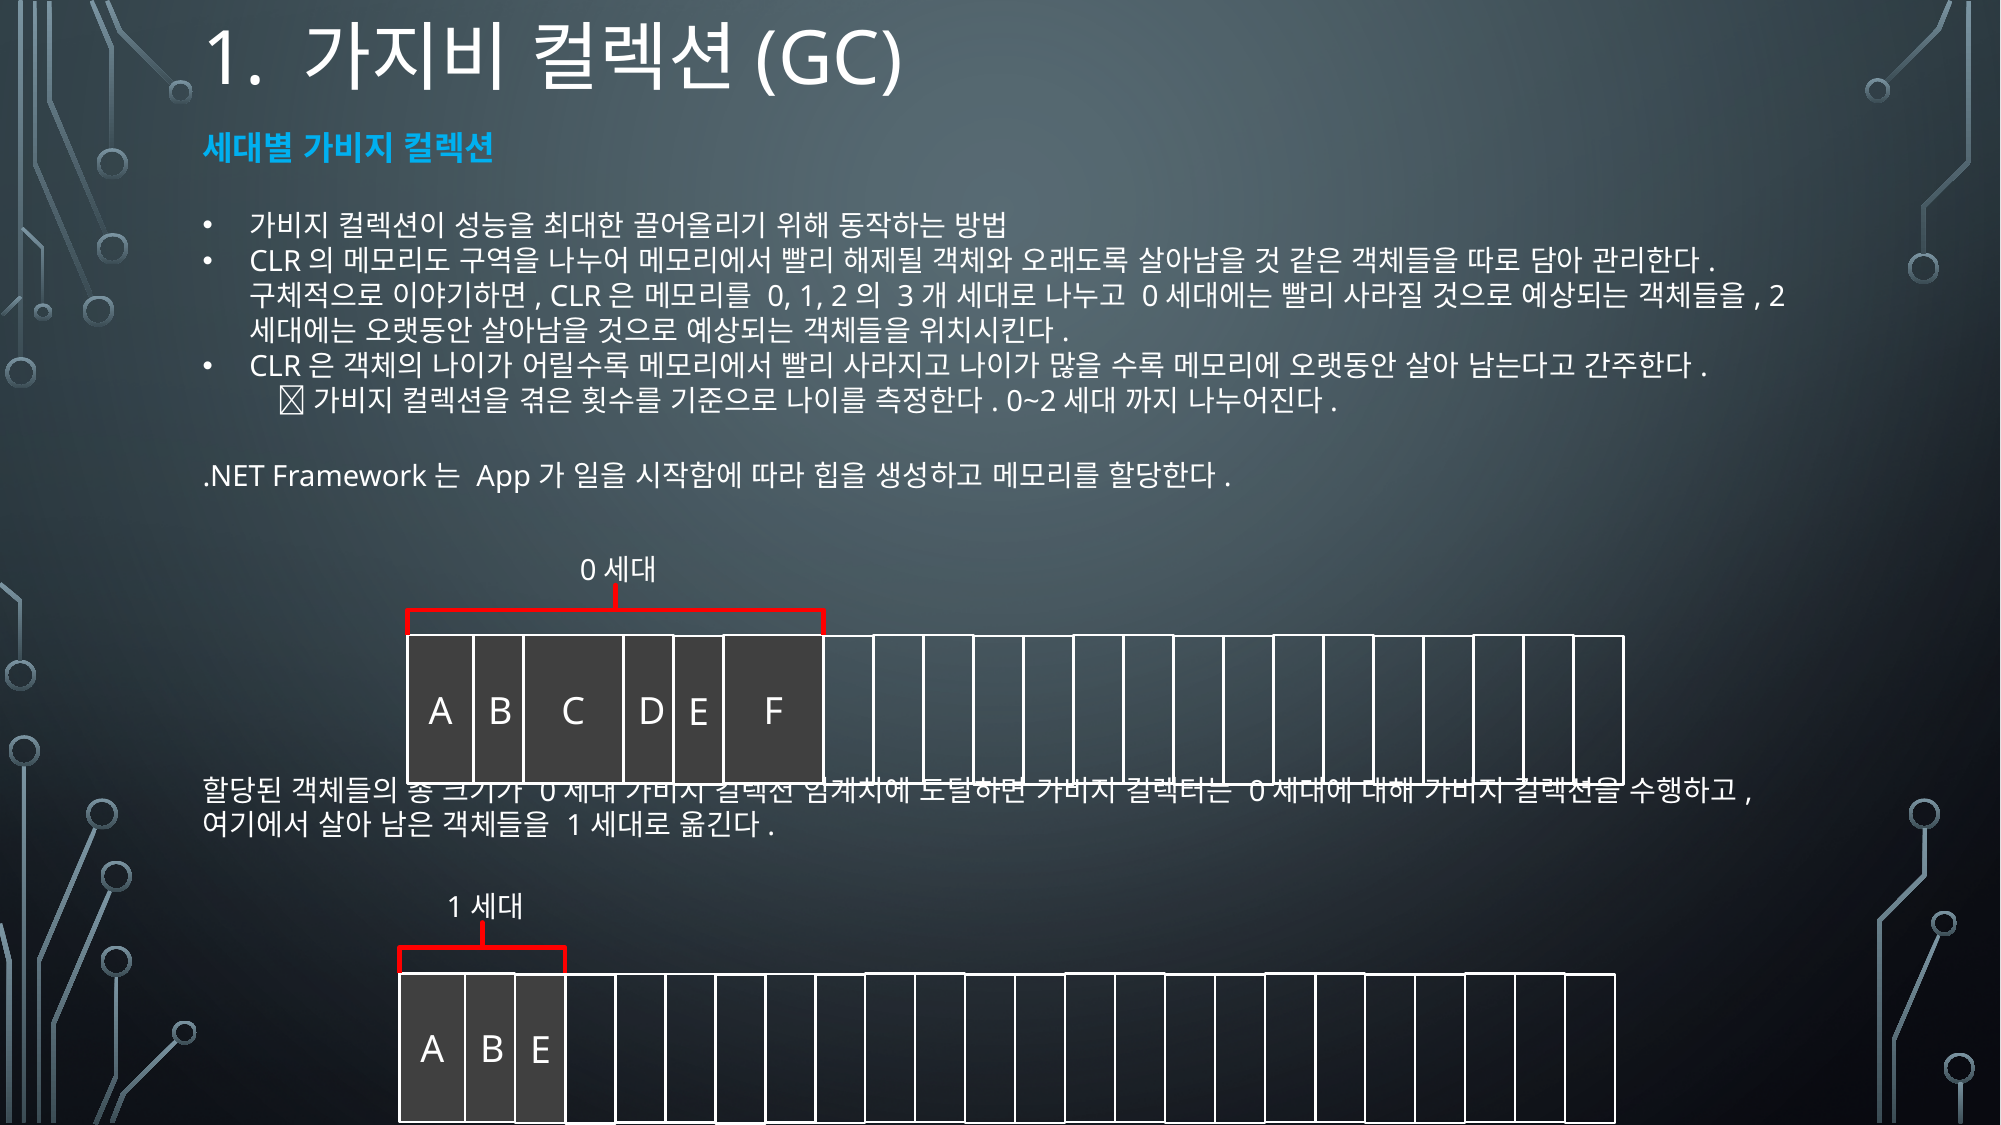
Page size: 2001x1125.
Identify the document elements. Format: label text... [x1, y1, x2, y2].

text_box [407, 544, 1624, 785]
title 1. 가지비 컬렉션(GC) [187, 0, 1813, 120]
text_box 세대별 가비지 컬렉션 가비지 컬렉션이 성능을 최대한 끌어올리기 위해 동작하는 방법 CLR의 메모리도 구역을 나누어 메모리에서 빨리 해제될 객체와 오래도록 살아남을 것 같은 객체들을 따로 담아 관리한다. 구체적으로 이야기하면, CLR은 메모리를 0, 1, 2의 3개 세대로 나누고 0세대에는 빨리 사라질 것으로 예상되는 객체들을, 2세대에는 오랫동안 살아남을 것으로 예상되는 객체들을 위치시킨다. CLR은 객체의 나이가 어릴수록 메모리에서 빨리 사라지고 나이가 많을 수록 메모리에 오랫동안 살아 남는다고 간주한다. 가비지 컬렉션을 겪은 횟수를 기준으로 나이를 측정한다. 0~2세대 까지 나누어진다. .NET Framework는 App가 일을 시작함에 따라 힙을 생성하고 메모리를 할당한다. 할당된 객체들의 총 크기가 0세대 가비지 컬렉션 임계치에 도달하면 가비지 컬렉터는 0세대에 대해 가비지 컬렉션을 수행하고, 여기에서 살아 남은 객체들을 1세대로 옮긴다. [187, 120, 1813, 850]
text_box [399, 881, 1616, 1124]
